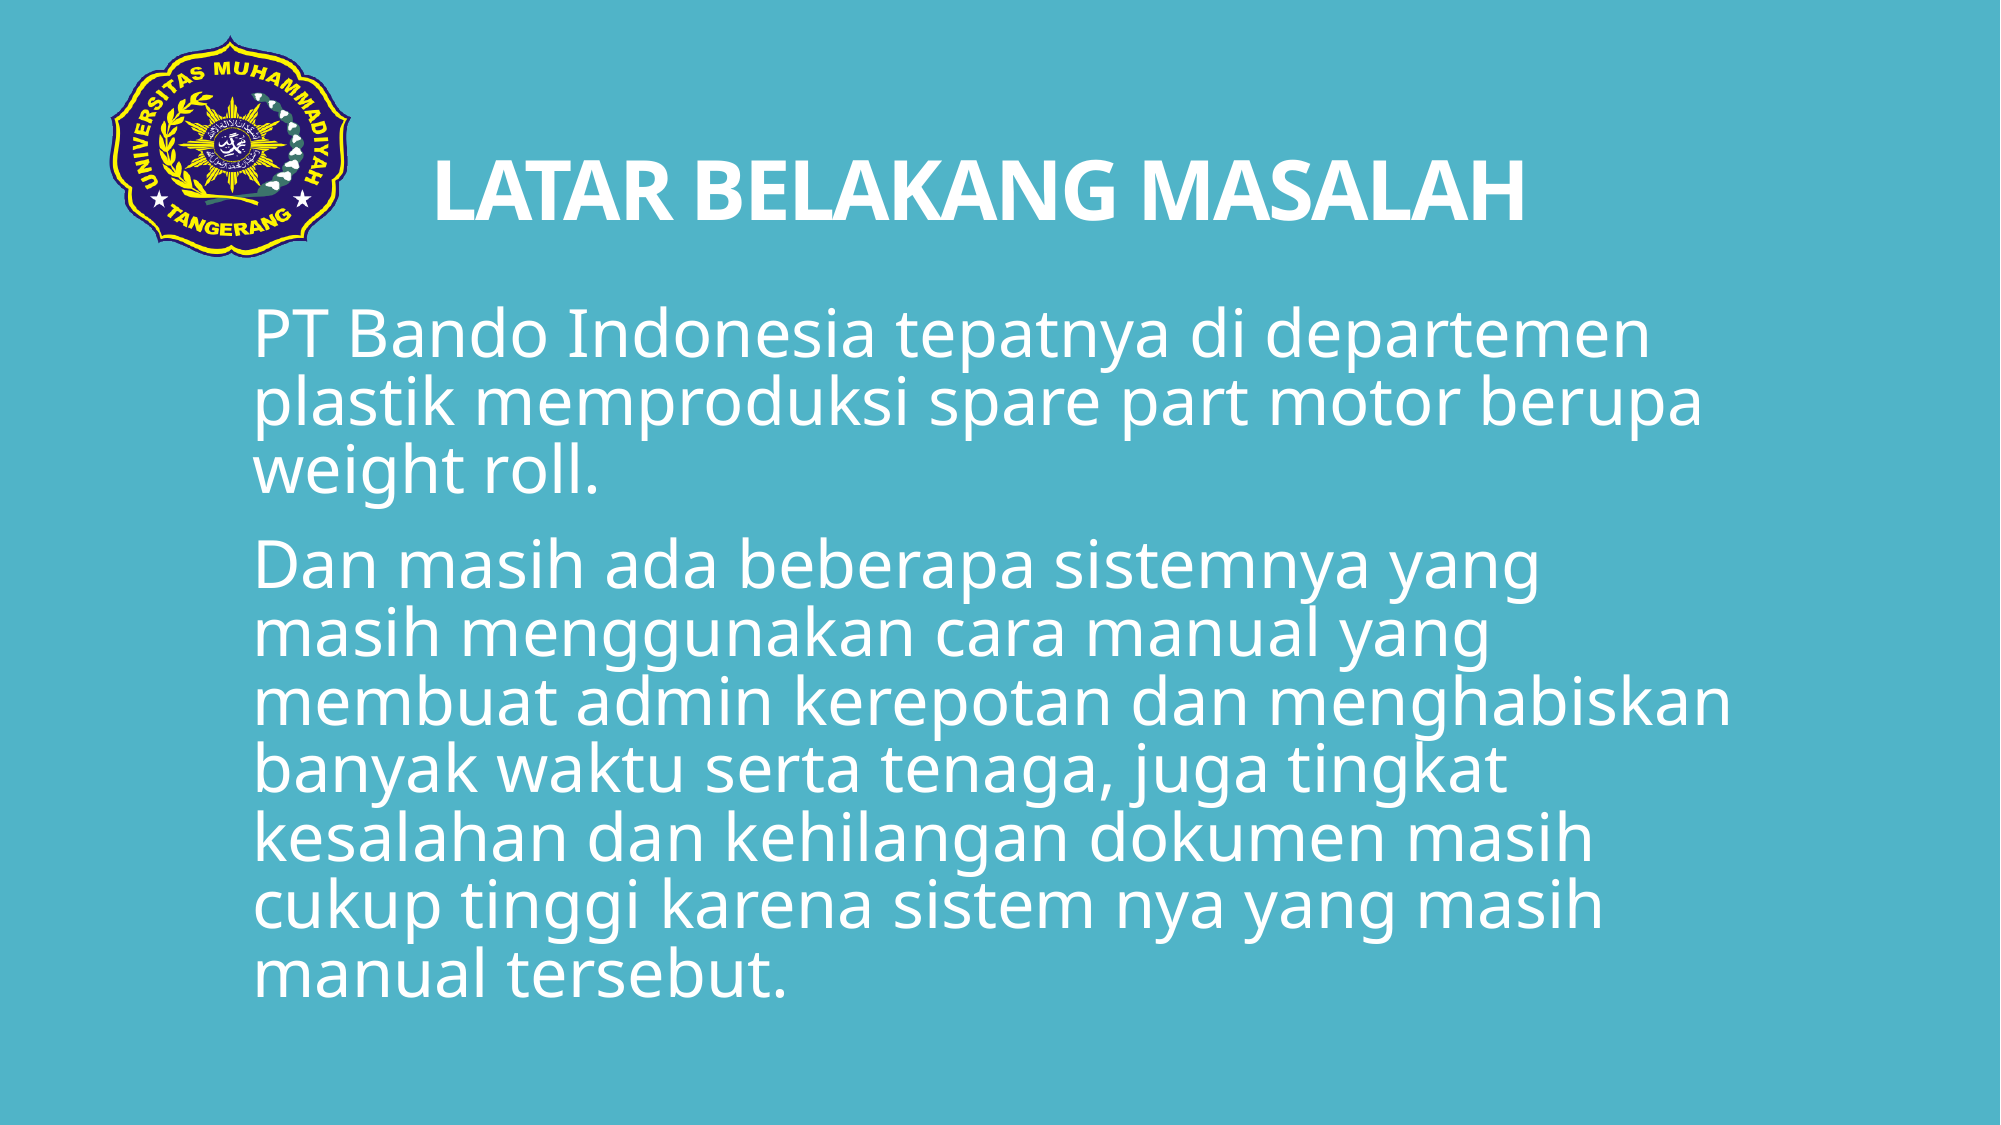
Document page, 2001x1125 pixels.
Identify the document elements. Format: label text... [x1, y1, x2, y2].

subtitle PT Bando Indonesia tepatnya di departemen plastik memproduksi spare part motor berupa weight roll. Dan masih ada beberapa sistemnya yang masih menggunakan cara manual yang membuat admin kerepotan dan menghabiskan banyak waktu serta tenaga, juga tingkat kesalahan dan kehilangan dokumen masih cukup tinggi karena sistem nya yang masih manual tersebut. [236, 295, 1751, 1053]
picture [109, 34, 351, 258]
title LATAR BELAKANG MASALAH [415, 34, 2000, 244]
